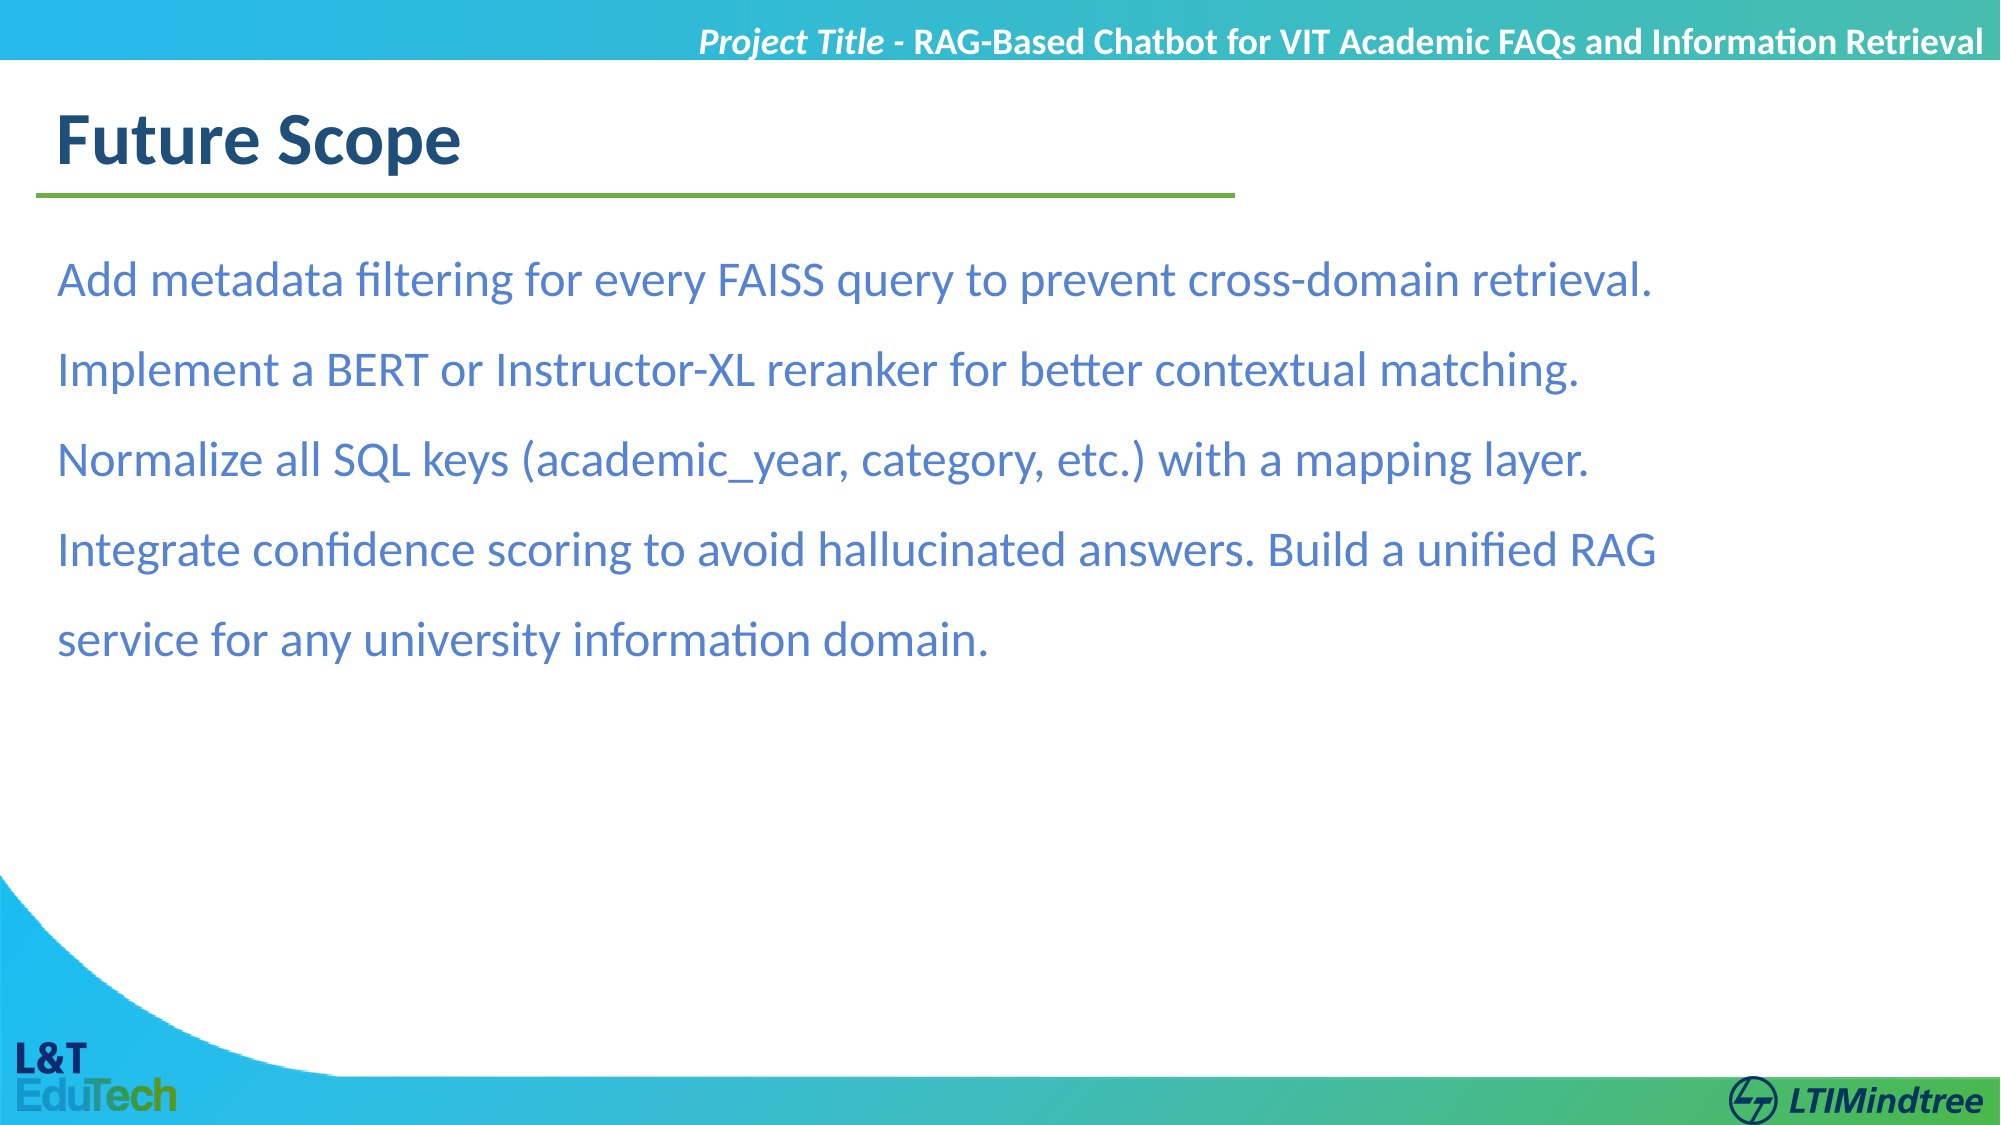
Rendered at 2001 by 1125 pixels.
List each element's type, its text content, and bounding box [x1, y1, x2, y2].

picture [0, 875, 2000, 1125]
list Add metadata filtering for every FAISS query to prevent cross-domain retrieval. Implement a BERT or Instructor-XL reranker for better contextual matching. Normalize all SQL keys (academic_year, category, etc.) with a mapping layer. Integrate confidence scoring to avoid hallucinated answers. Build a unified RAG service for any university information domain. [41, 208, 1785, 889]
text_box Project Title - RAG-Based Chatbot for VIT Academic FAQs and Information Retrieval [398, 9, 2000, 114]
text_box Future Scope [41, 82, 1785, 188]
